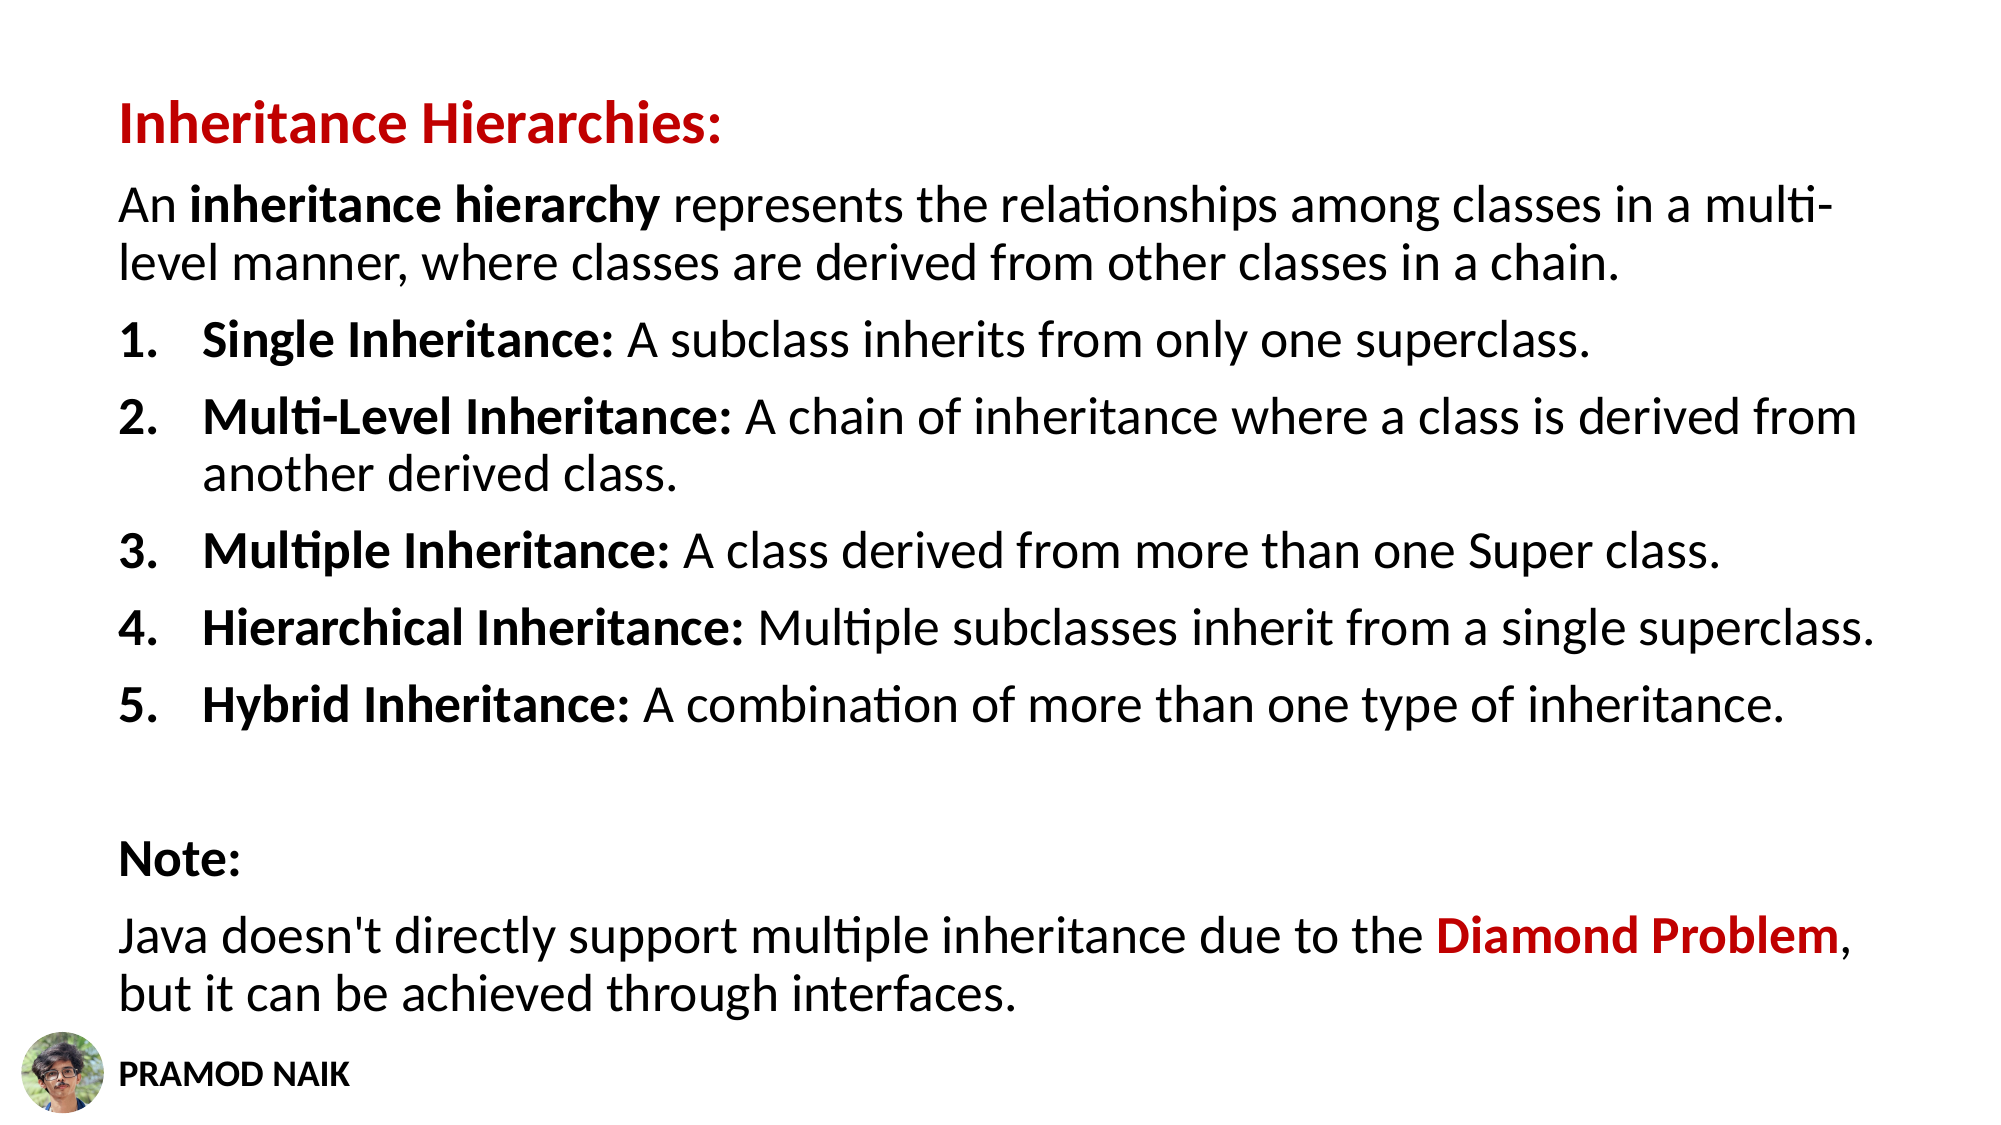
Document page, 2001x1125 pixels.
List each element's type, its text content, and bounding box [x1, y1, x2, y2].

picture [21, 1031, 104, 1114]
list Inheritance Hierarchies: An inheritance hierarchy represents the relationships among classes in a multi-level manner, where classes are derived from other classes in a chain. Single Inheritance: A subclass inherits from only one superclass. Multi-Level Inheritance: A chain of inheritance where a class is derived from another derived class. Multiple Inheritance: A class derived from more than one Super class. Hierarchical Inheritance: Multiple subclasses inherit from a single superclass. Hybrid Inheritance: A combination of more than one type of inheritance. Note: Java doesn't directly support multiple inheritance due to the Diamond Problem, but it can be achieved through interfaces. [103, 83, 1938, 1049]
